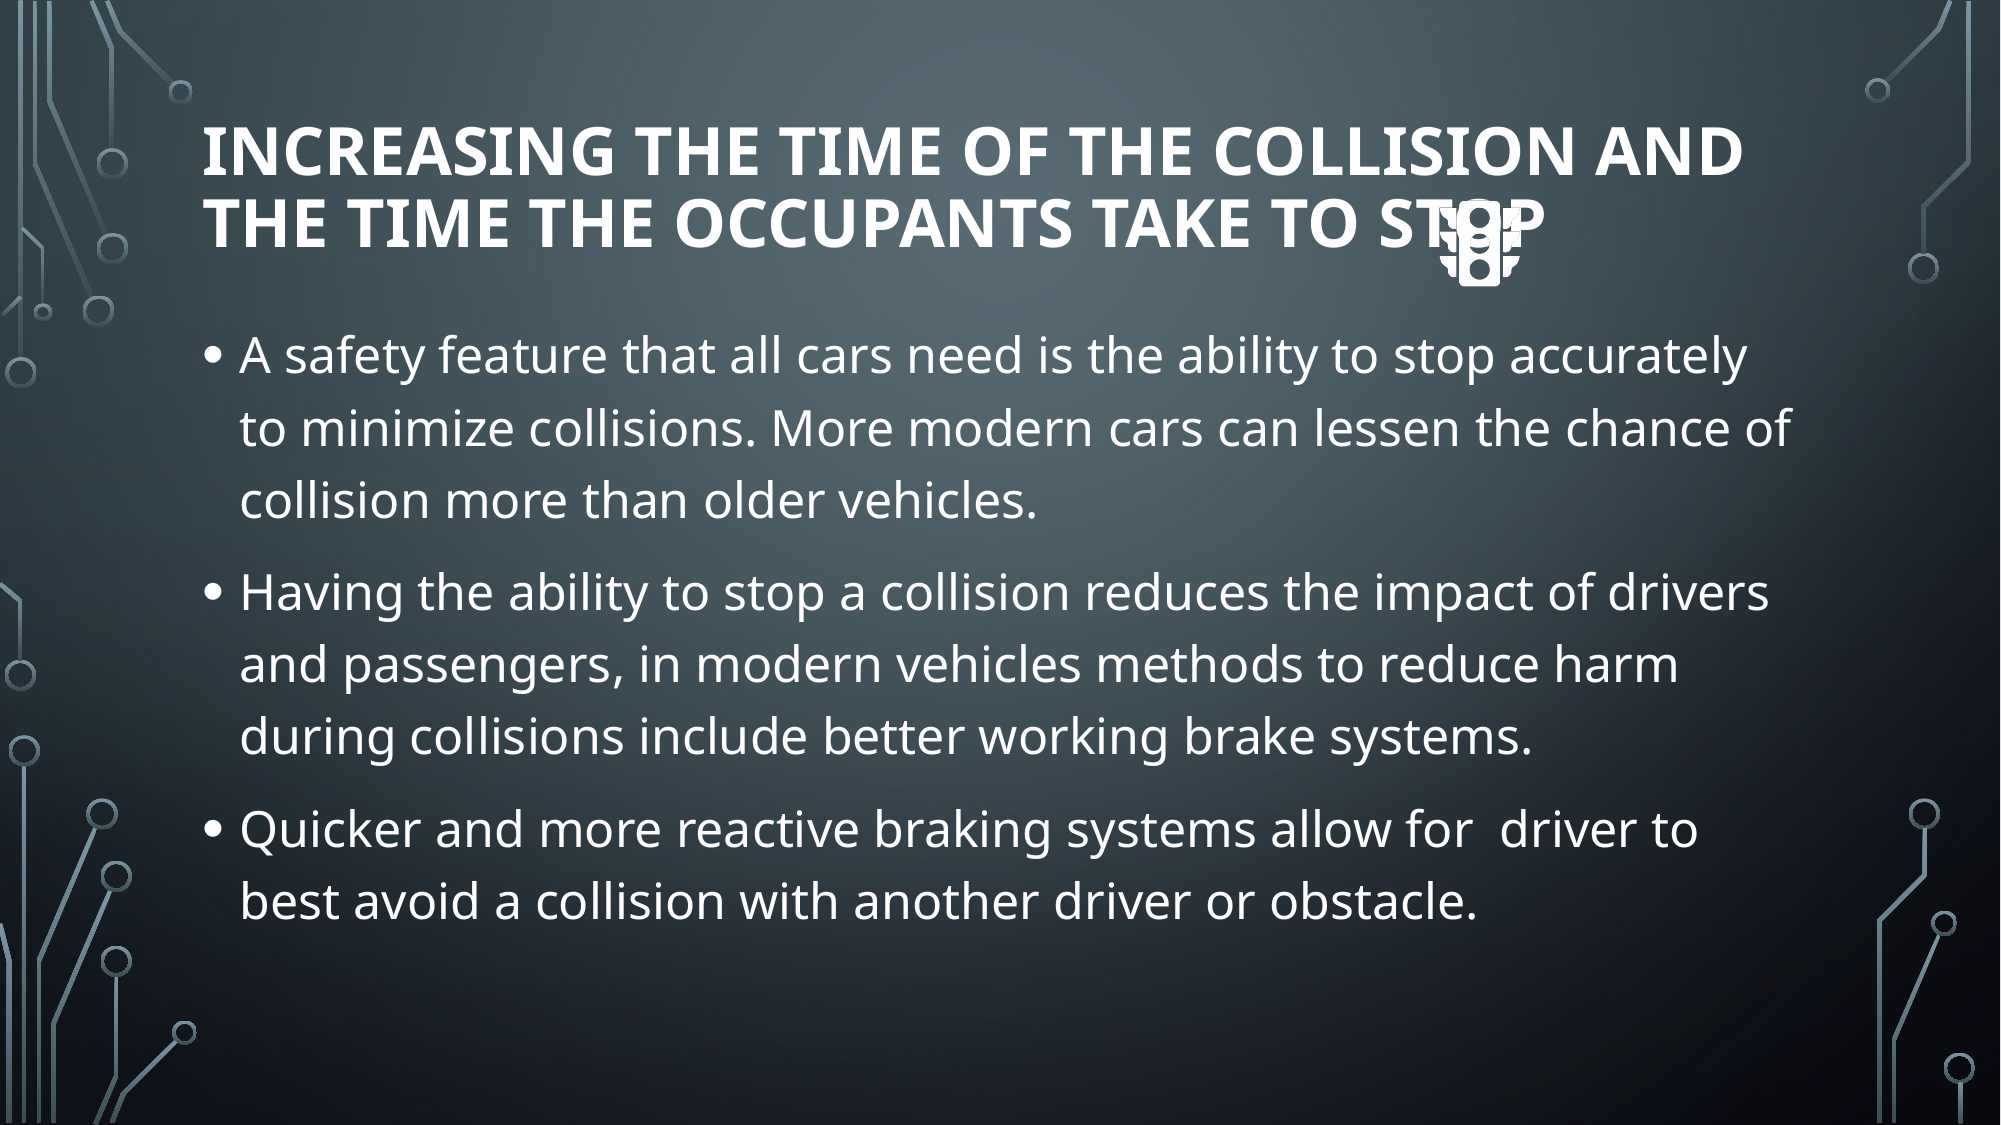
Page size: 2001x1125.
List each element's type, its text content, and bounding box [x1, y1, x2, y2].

title Increasing the time of the collision and the time the occupants take to stop [187, 108, 1813, 304]
list A safety feature that all cars need is the ability to stop accurately to minimize collisions. More modern cars can lessen the chance of collision more than older vehicles. Having the ability to stop a collision reduces the impact of drivers and passengers, in modern vehicles methods to reduce harm during collisions include better working brake systems. Quicker and more reactive braking systems allow for driver to best avoid a collision with another driver or obstacle. [187, 304, 1813, 950]
picture [1422, 186, 1536, 300]
